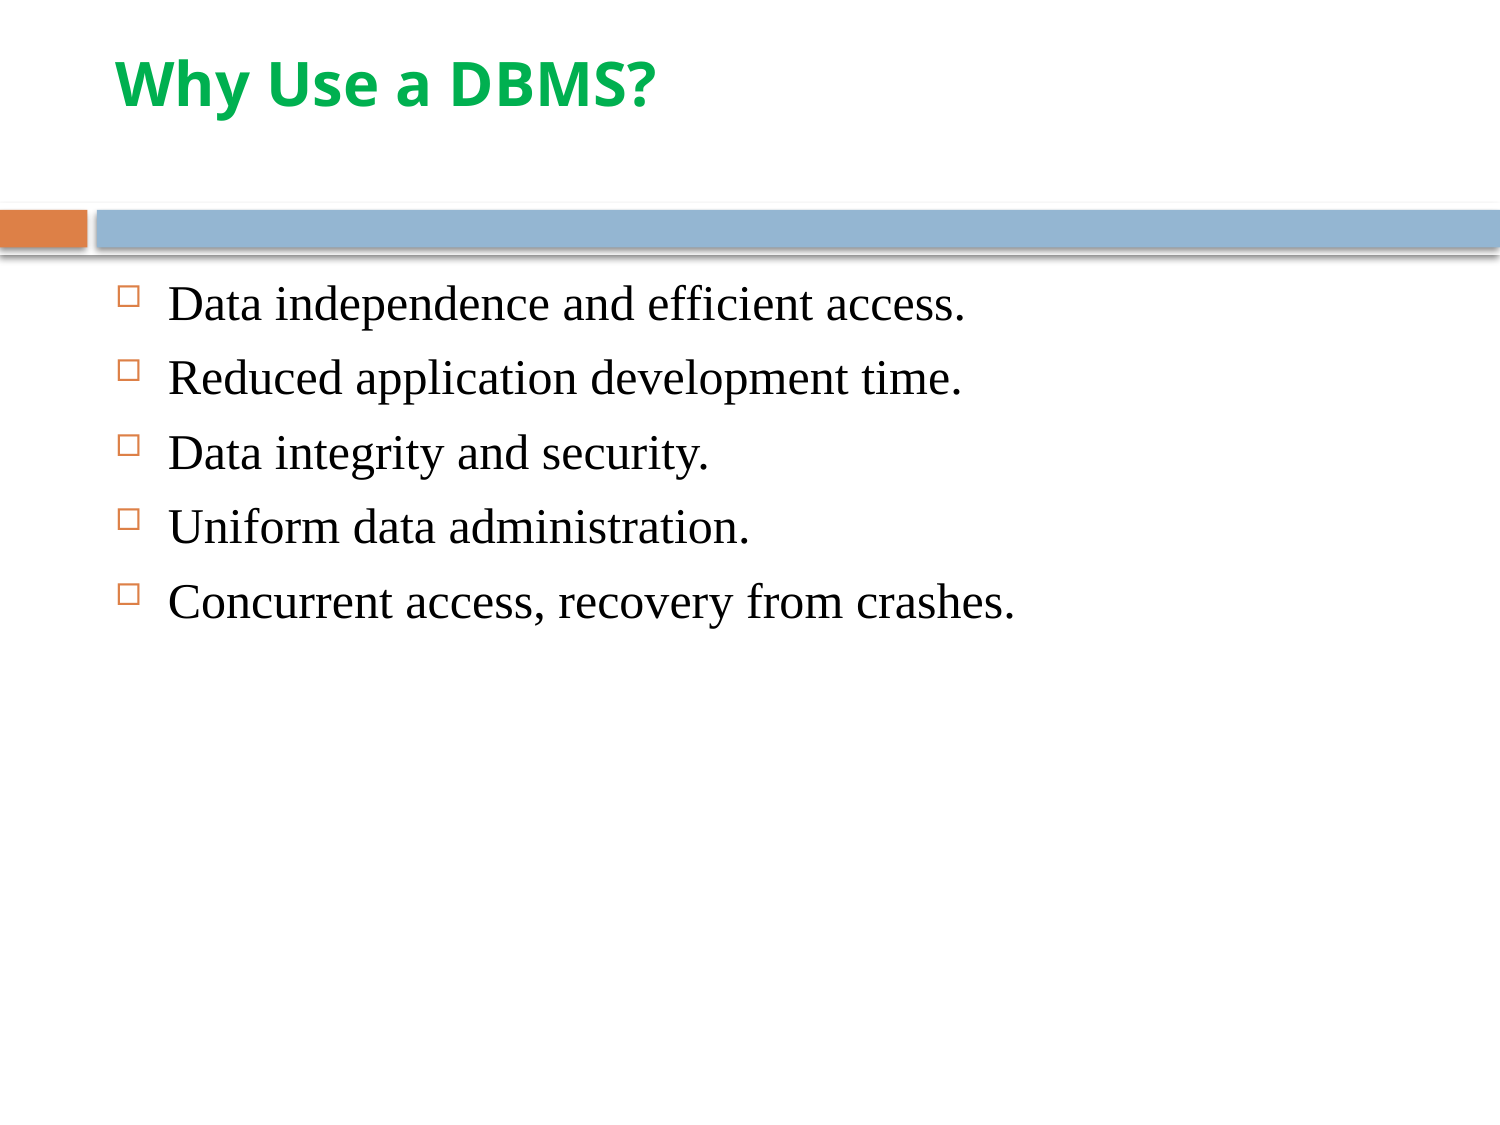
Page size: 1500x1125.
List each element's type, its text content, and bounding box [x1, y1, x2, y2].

title Why Use a DBMS? [100, 37, 1439, 201]
list Data independence and efficient access. Reduced application development time. Data integrity and security. Uniform data administration. Concurrent access, recovery from crashes. [100, 262, 1439, 1001]
